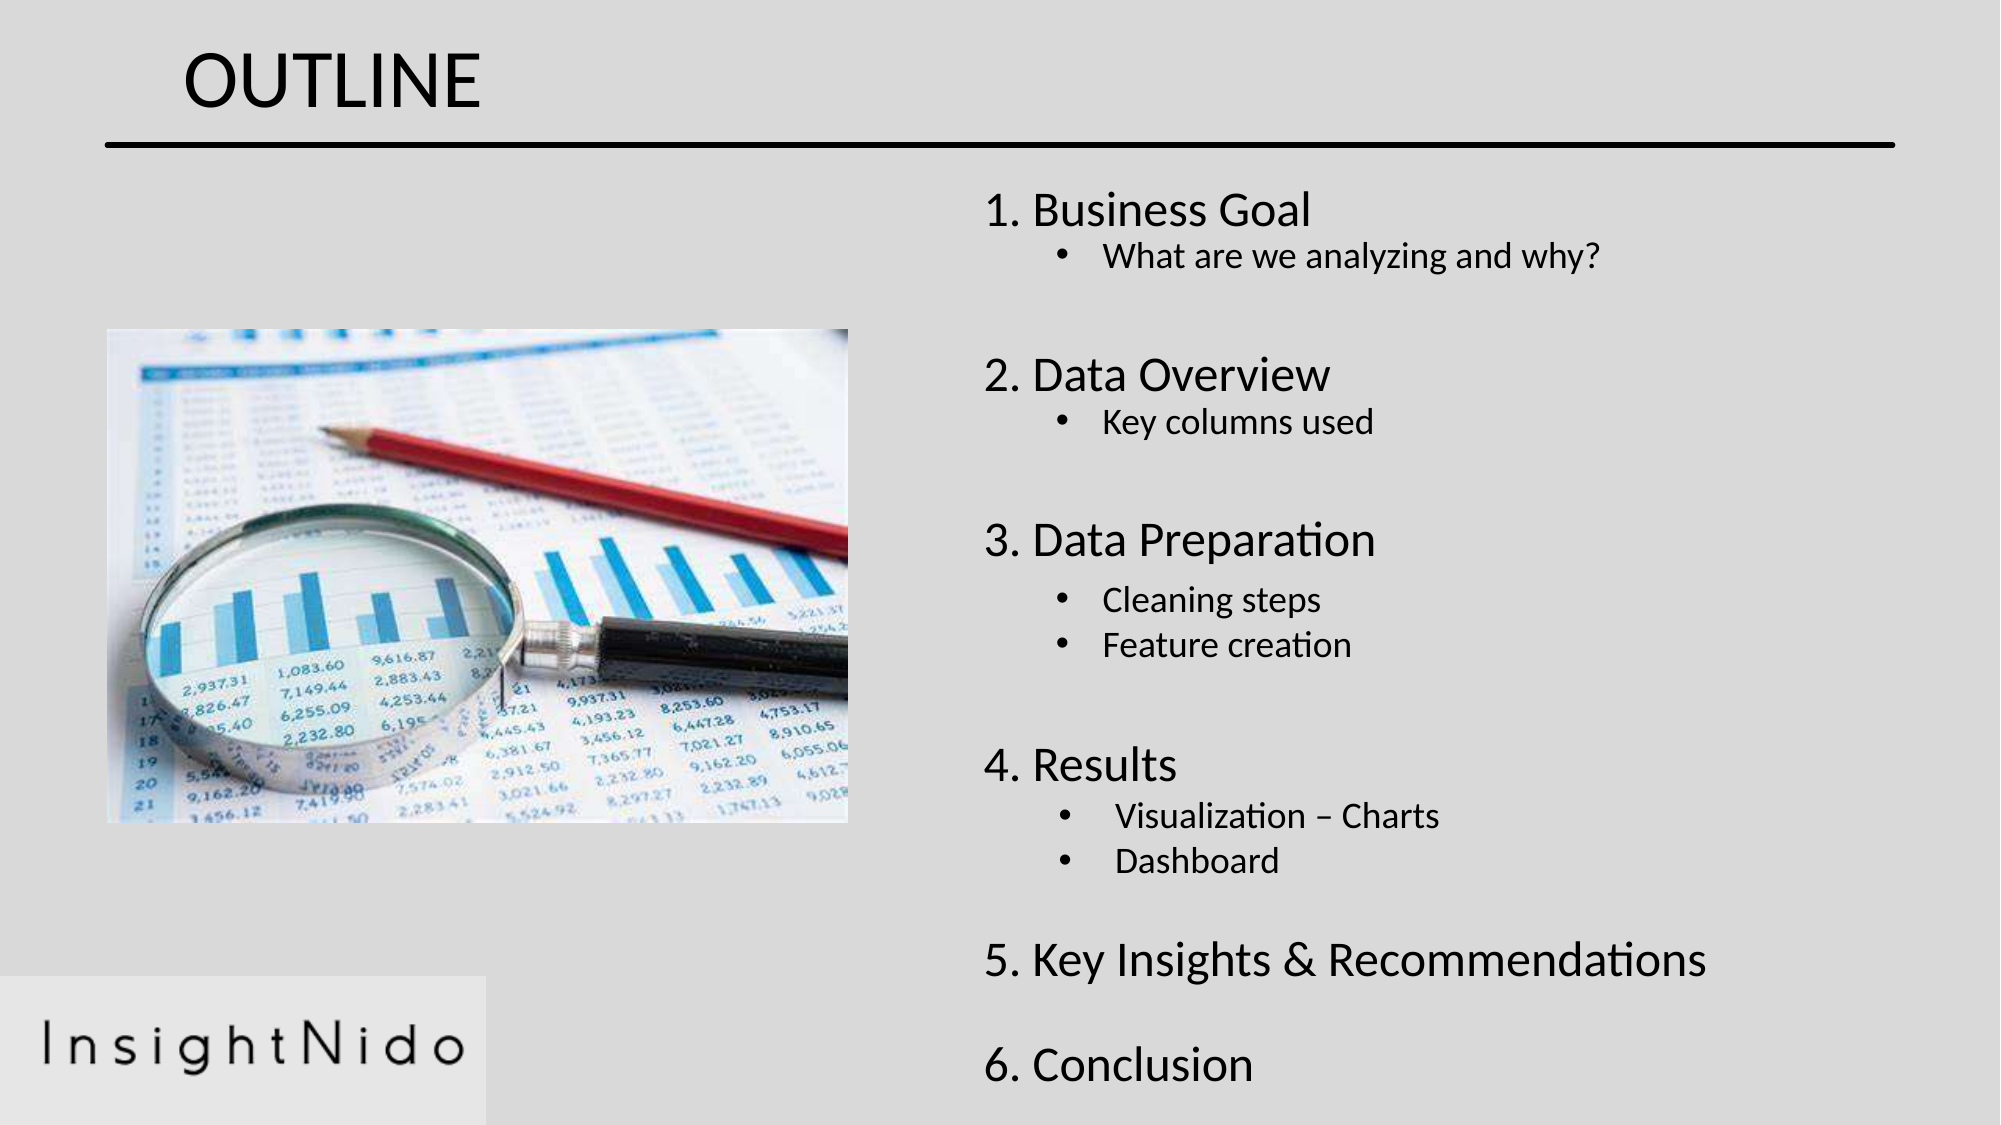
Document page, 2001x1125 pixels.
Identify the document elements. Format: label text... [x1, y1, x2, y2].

text_box Cleaning steps Feature creation [1041, 567, 1708, 673]
text_box 1. Business Goal 2. Data Overview 3. Data Preparation 4. Results Visualization – Charts Dashboard 5. Key Insights & Recommendations 6. Conclusion [968, 169, 1968, 1125]
text_box Key columns used [1041, 389, 1708, 494]
picture [107, 329, 848, 824]
text_box OUTLINE [168, 17, 1169, 132]
text_box What are we analyzing and why? [1041, 223, 1708, 329]
picture [0, 976, 486, 1125]
